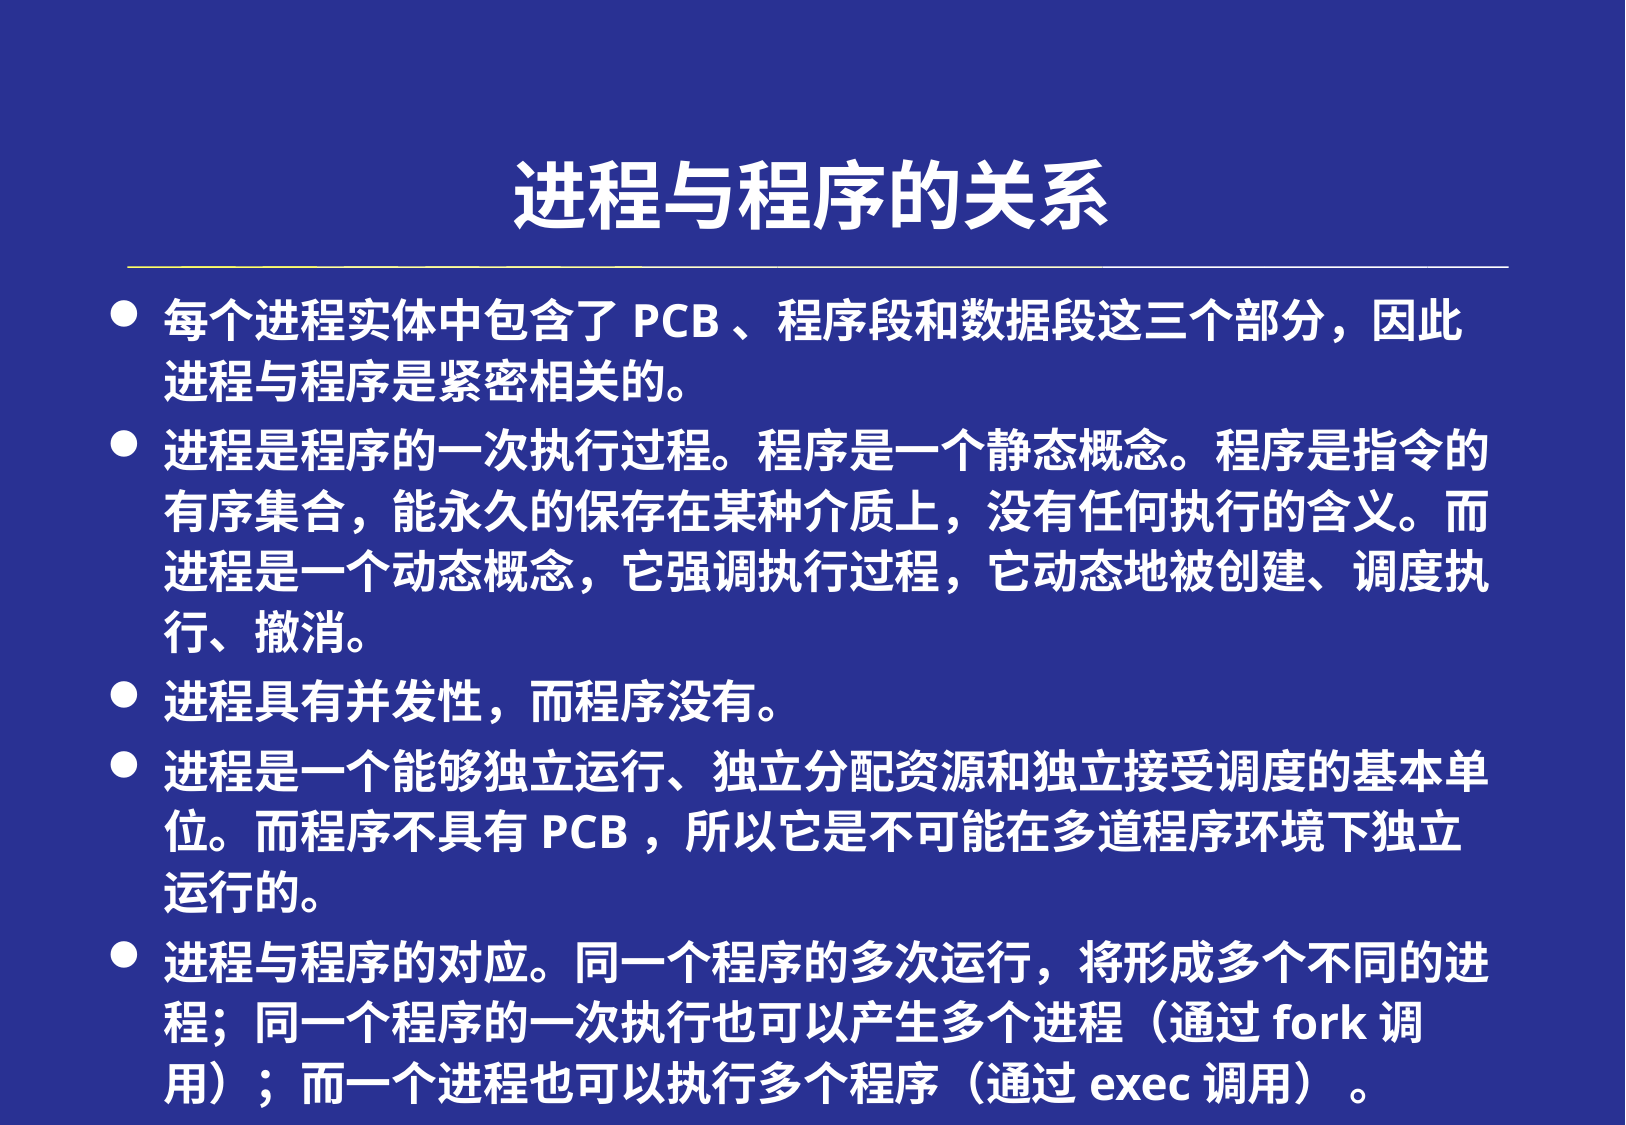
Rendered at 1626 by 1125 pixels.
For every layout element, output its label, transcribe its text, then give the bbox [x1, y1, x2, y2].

title 进程与程序的关系 [121, 99, 1504, 278]
list 每个进程实体中包含了PCB、程序段和数据段这三个部分，因此进程与程序是紧密相关的。 进程是程序的一次执行过程。程序是一个静态概念。程序是指令的有序集合，能永久的保存在某种介质上，没有任何执行的含义。而进程是一个动态概念，它强调执行过程，它动态地被创建、调度执行、撤消。 进程具有并发性，而程序没有。 进程是一个能够独立运行、独立分配资源和独立接受调度的基本单位。而程序不具有PCB，所以它是不可能在多道程序环境下独立运行的。 进程与程序的对应。同一个程序的多次运行，将形成多个不同的进程；同一个程序的一次执行也可以产生多个进程（通过fork调用）；而一个进程也可以执行多个程序（通过exec调用） 。 [91, 278, 1510, 1125]
